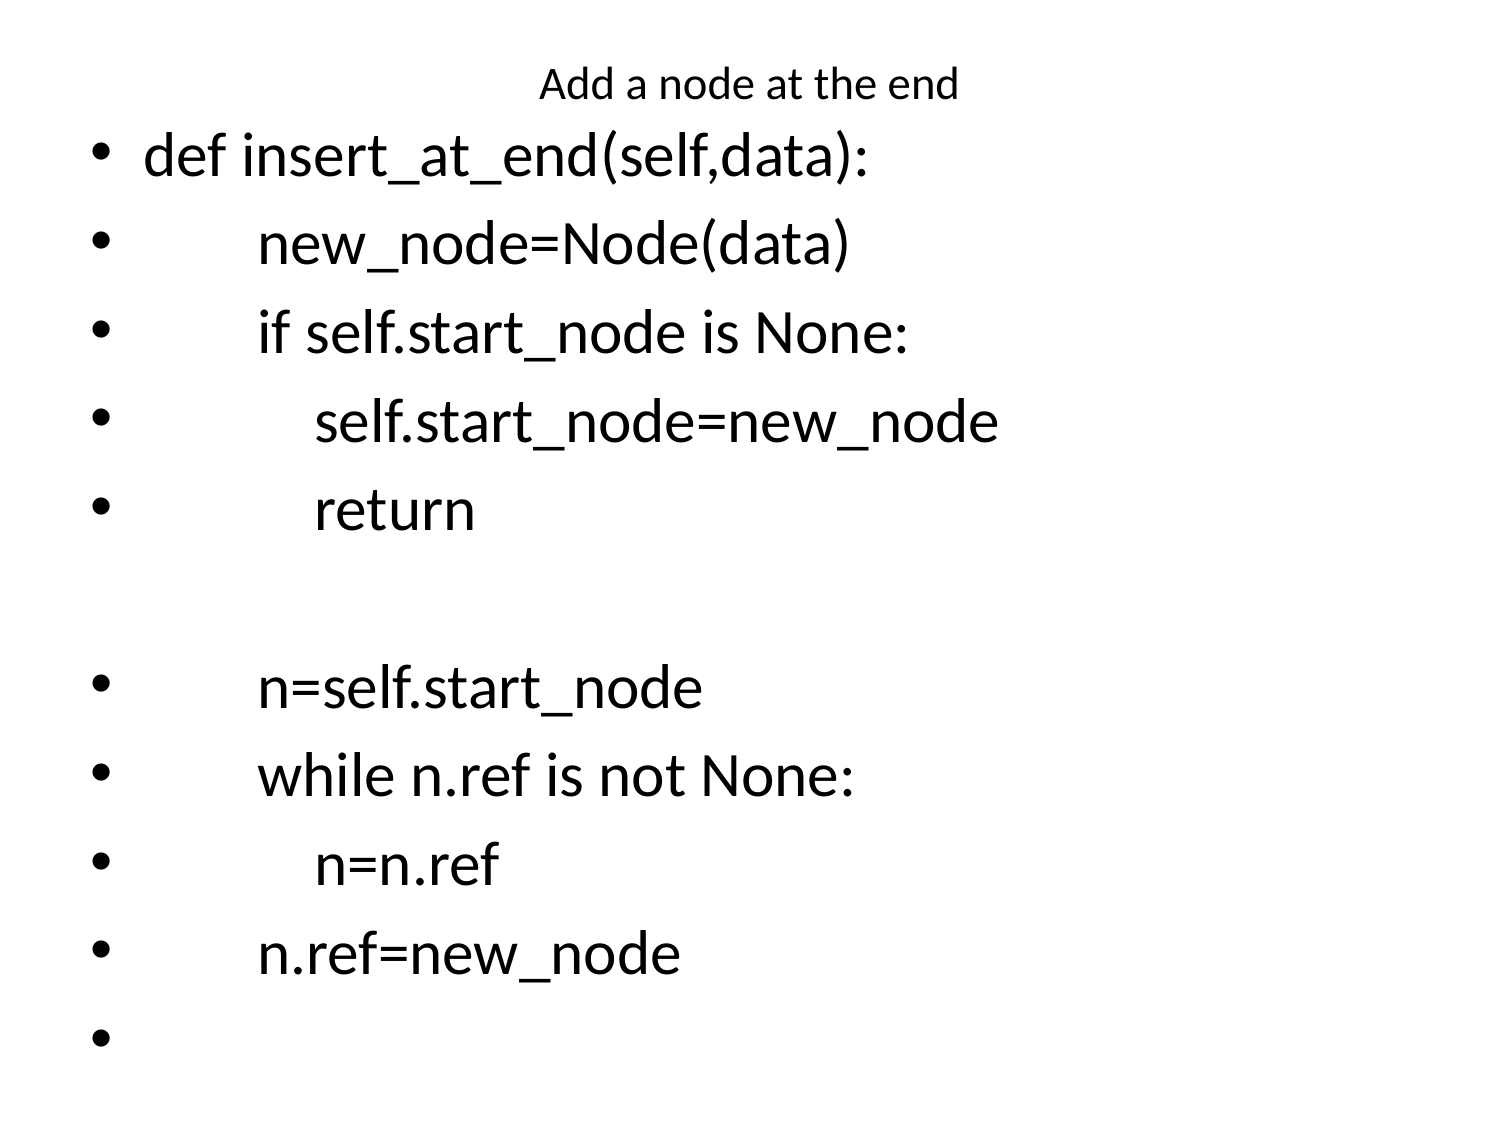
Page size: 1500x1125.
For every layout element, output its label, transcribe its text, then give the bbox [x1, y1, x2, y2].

title Add a node at the end [75, 45, 1425, 105]
list def insert_at_end(self,data): new_node=Node(data) if self.start_node is None: self.start_node=new_node return n=self.start_node while n.ref is not None: n=n.ref n.ref=new_node [75, 105, 1425, 1090]
